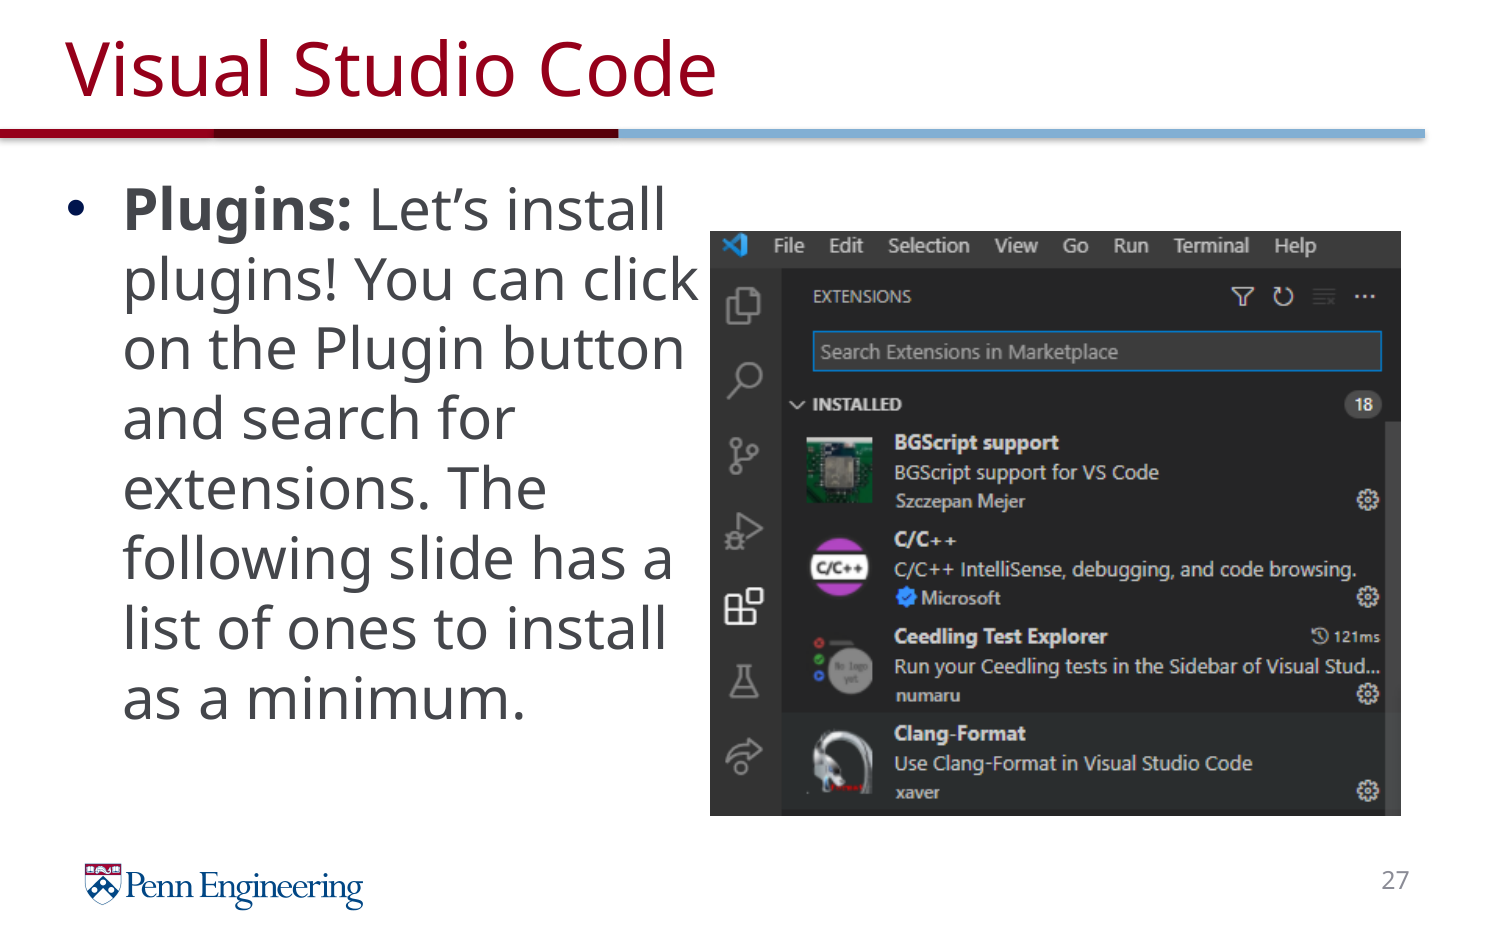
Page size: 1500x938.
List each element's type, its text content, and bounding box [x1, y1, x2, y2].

title Visual Studio Code [50, 2, 1401, 130]
picture [75, 856, 372, 914]
list Plugins: Let’s install plugins! You can click on the Plugin button and search for extensions. The following slide has a list of ones to install as a minimum. [50, 164, 724, 838]
picture [709, 231, 1402, 816]
slide_number 27 [1074, 856, 1425, 907]
